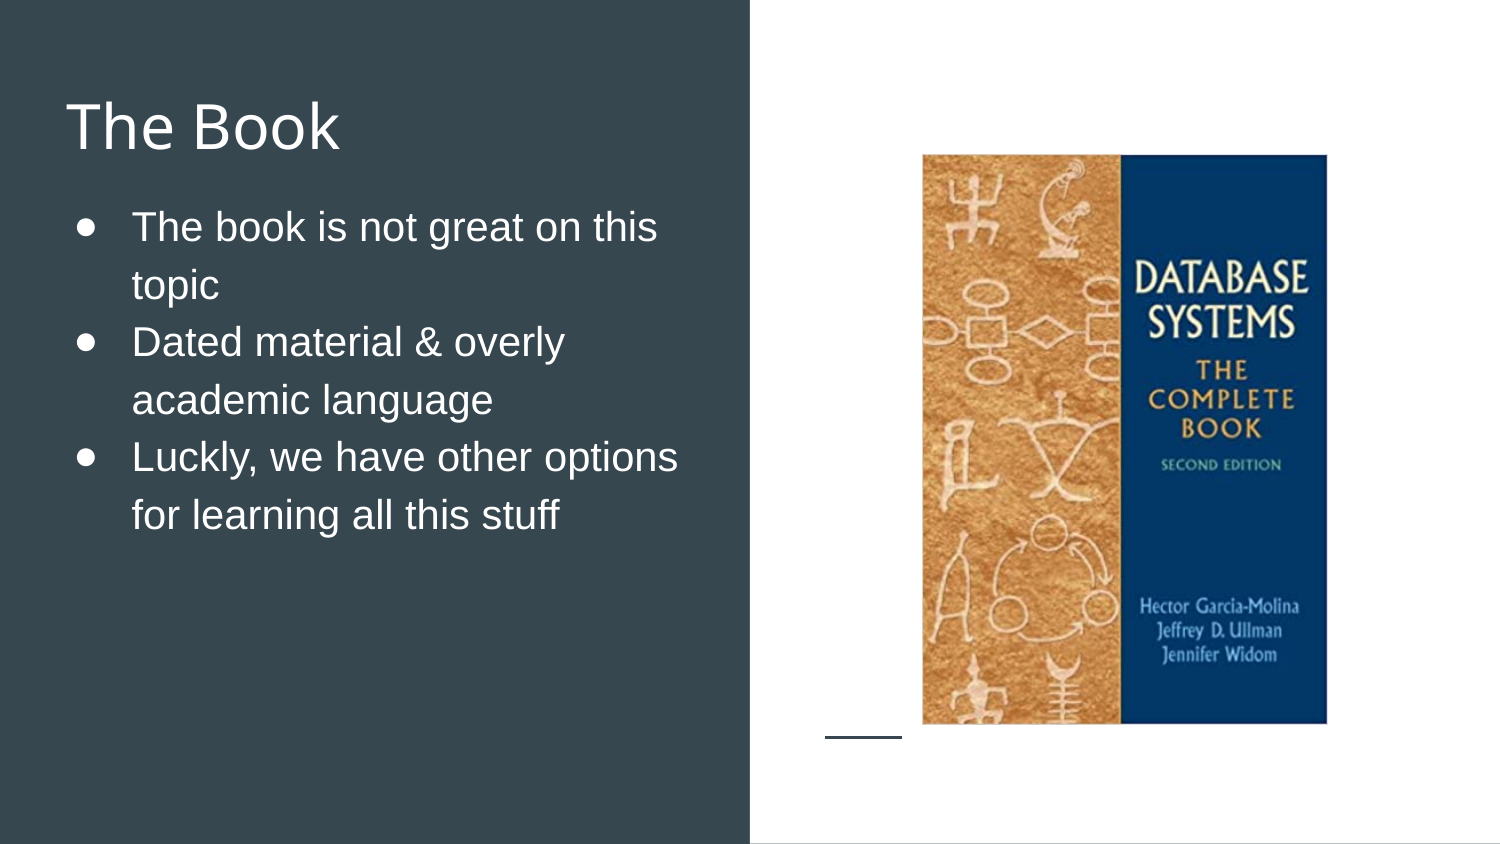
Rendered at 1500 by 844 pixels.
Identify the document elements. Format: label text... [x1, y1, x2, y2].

text_box The Book [51, 71, 957, 178]
list The book is not great on this topic Dated material & overly academic language Luckly, we have other options for learning all this stuff [41, 177, 707, 739]
picture [921, 154, 1329, 726]
